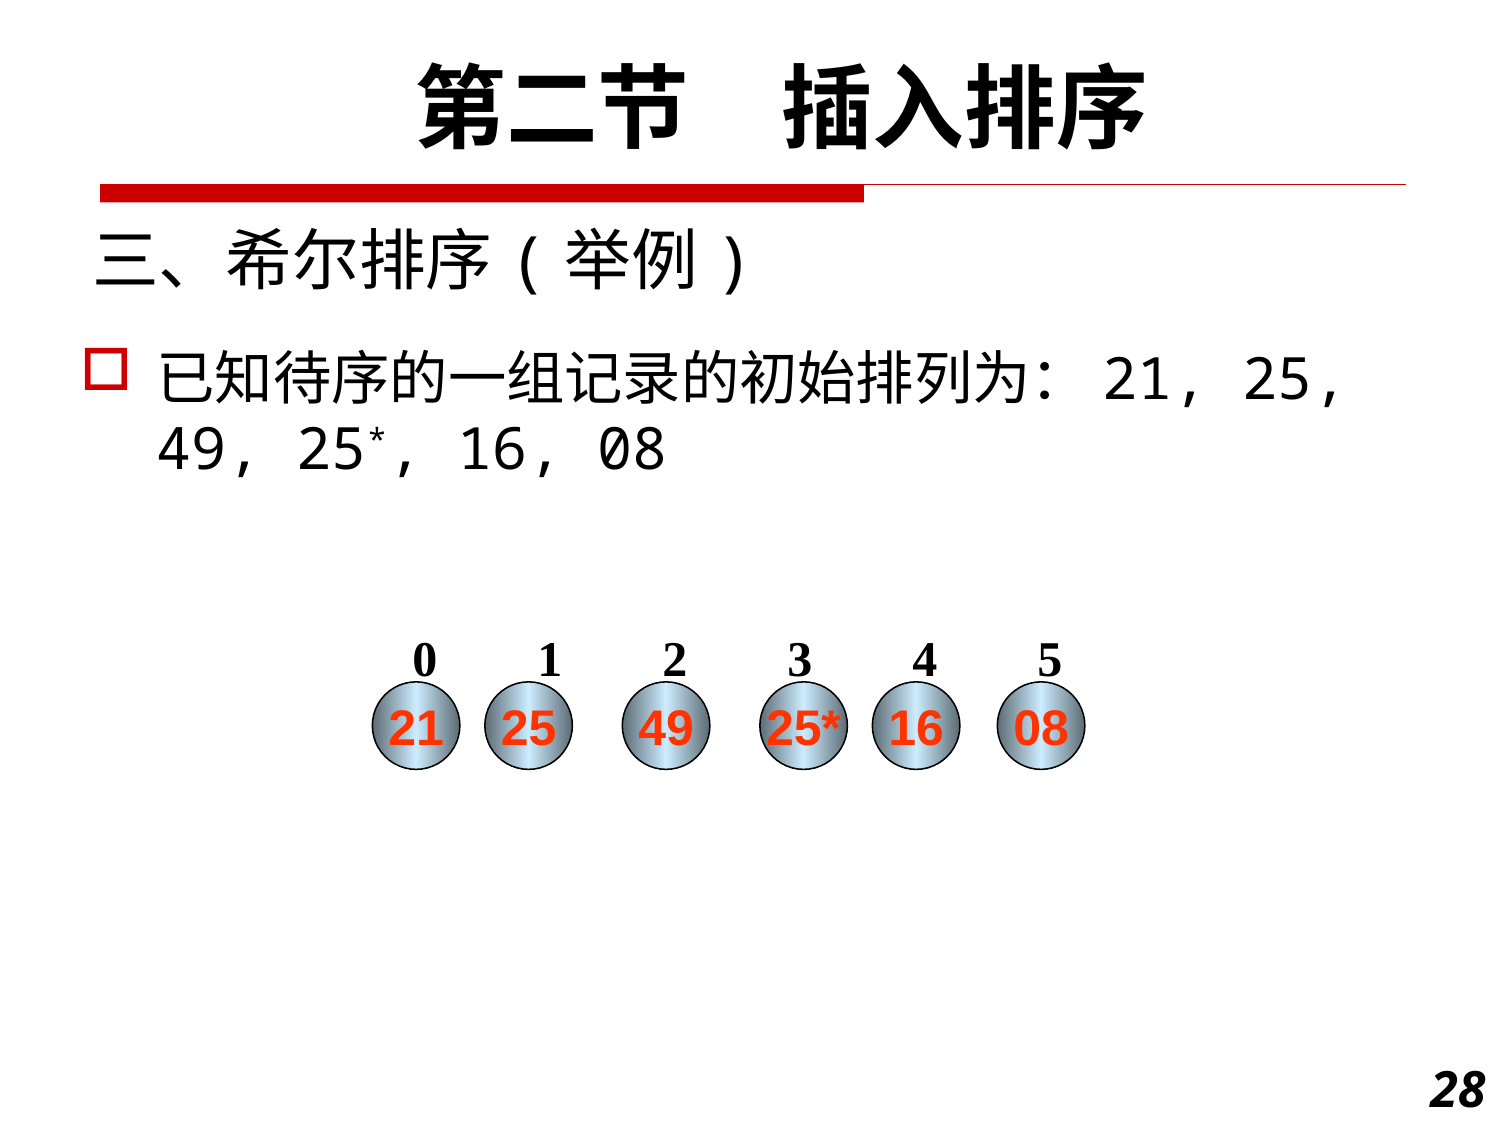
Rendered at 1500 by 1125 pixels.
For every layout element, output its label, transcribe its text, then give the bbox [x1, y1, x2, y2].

list 已知待序的一组记录的初始排列为：21, 25, 49, 25*, 16, 08 [64, 333, 1500, 504]
text_box 28 [1400, 1049, 1500, 1125]
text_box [372, 619, 1128, 770]
text_box 第二节 插入排序 [87, 42, 1475, 168]
title 三、希尔排序(举例) [77, 196, 1015, 306]
